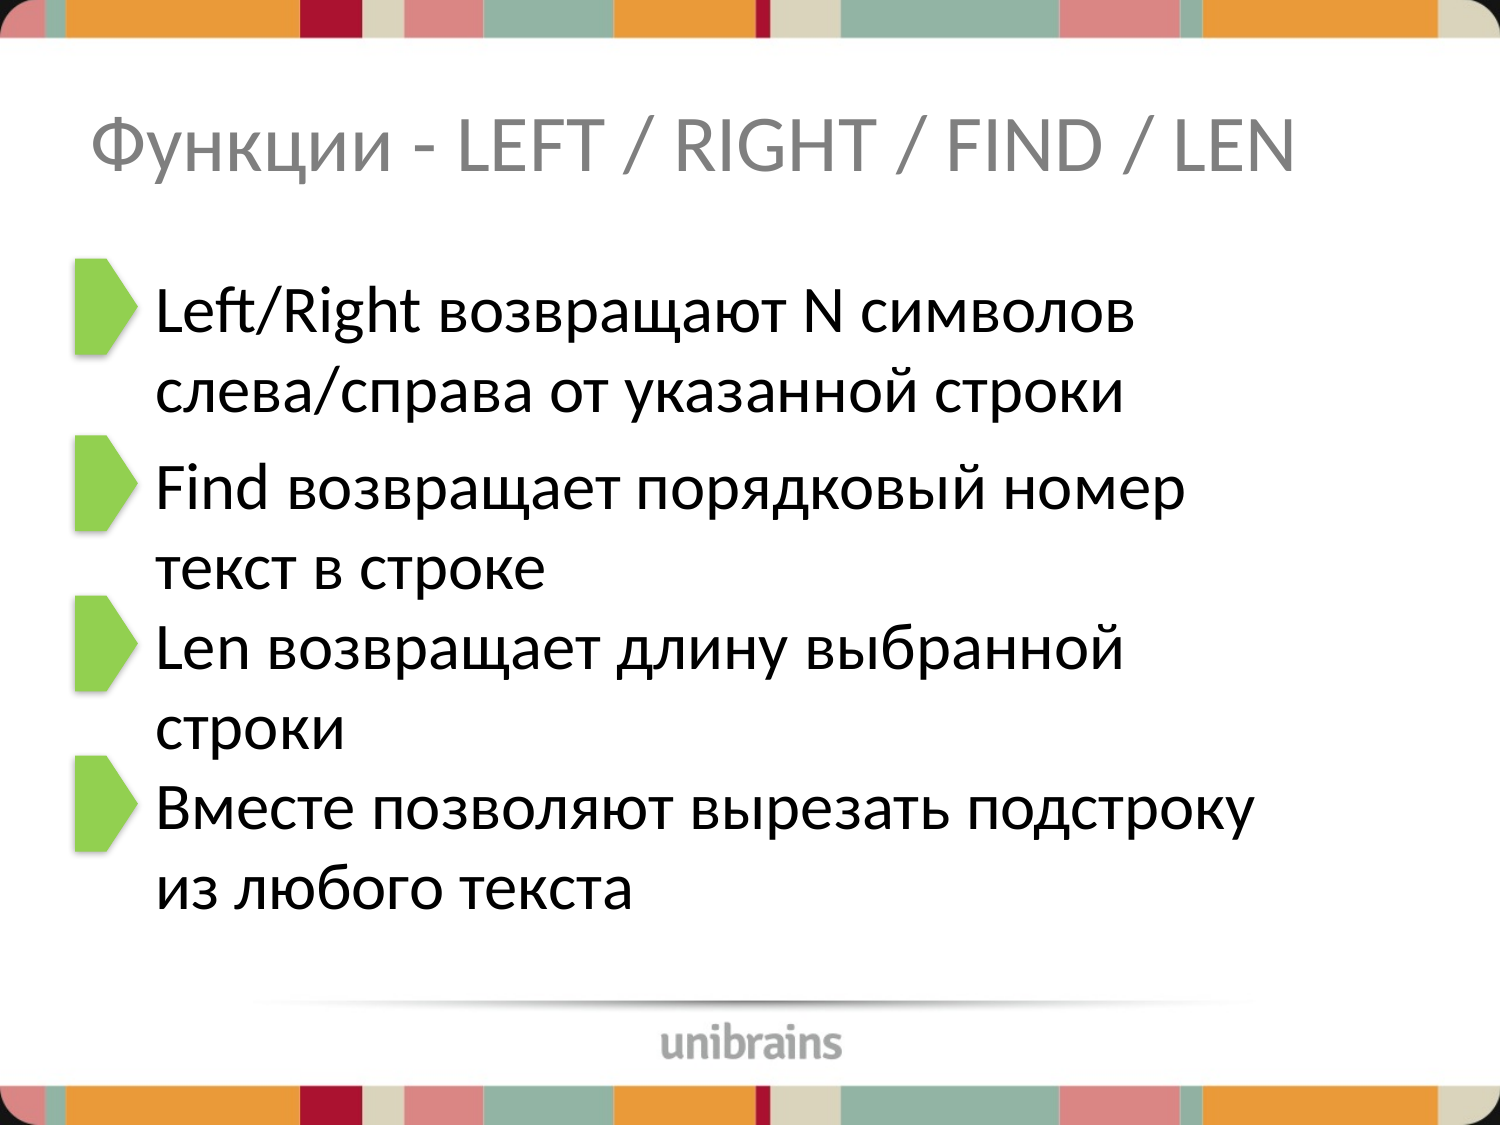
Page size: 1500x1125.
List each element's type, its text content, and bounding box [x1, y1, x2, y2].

text_box Вместе позволяют вырезать подстроку из любого текста [140, 771, 1292, 931]
text_box [74, 594, 139, 693]
text_box [74, 257, 139, 356]
picture [0, 0, 1500, 1125]
text_box [74, 434, 139, 532]
text_box [74, 754, 139, 853]
text_box Find возвращает порядковый номер текст в строке [140, 435, 1292, 595]
title Функции - LEFT / RIGHT / FIND / LEN [75, 45, 1425, 233]
text_box Left/Right возвращают N символов слева/справа от указанной строки [140, 258, 1292, 434]
text_box Len возвращает длину выбранной строки [140, 595, 1292, 771]
